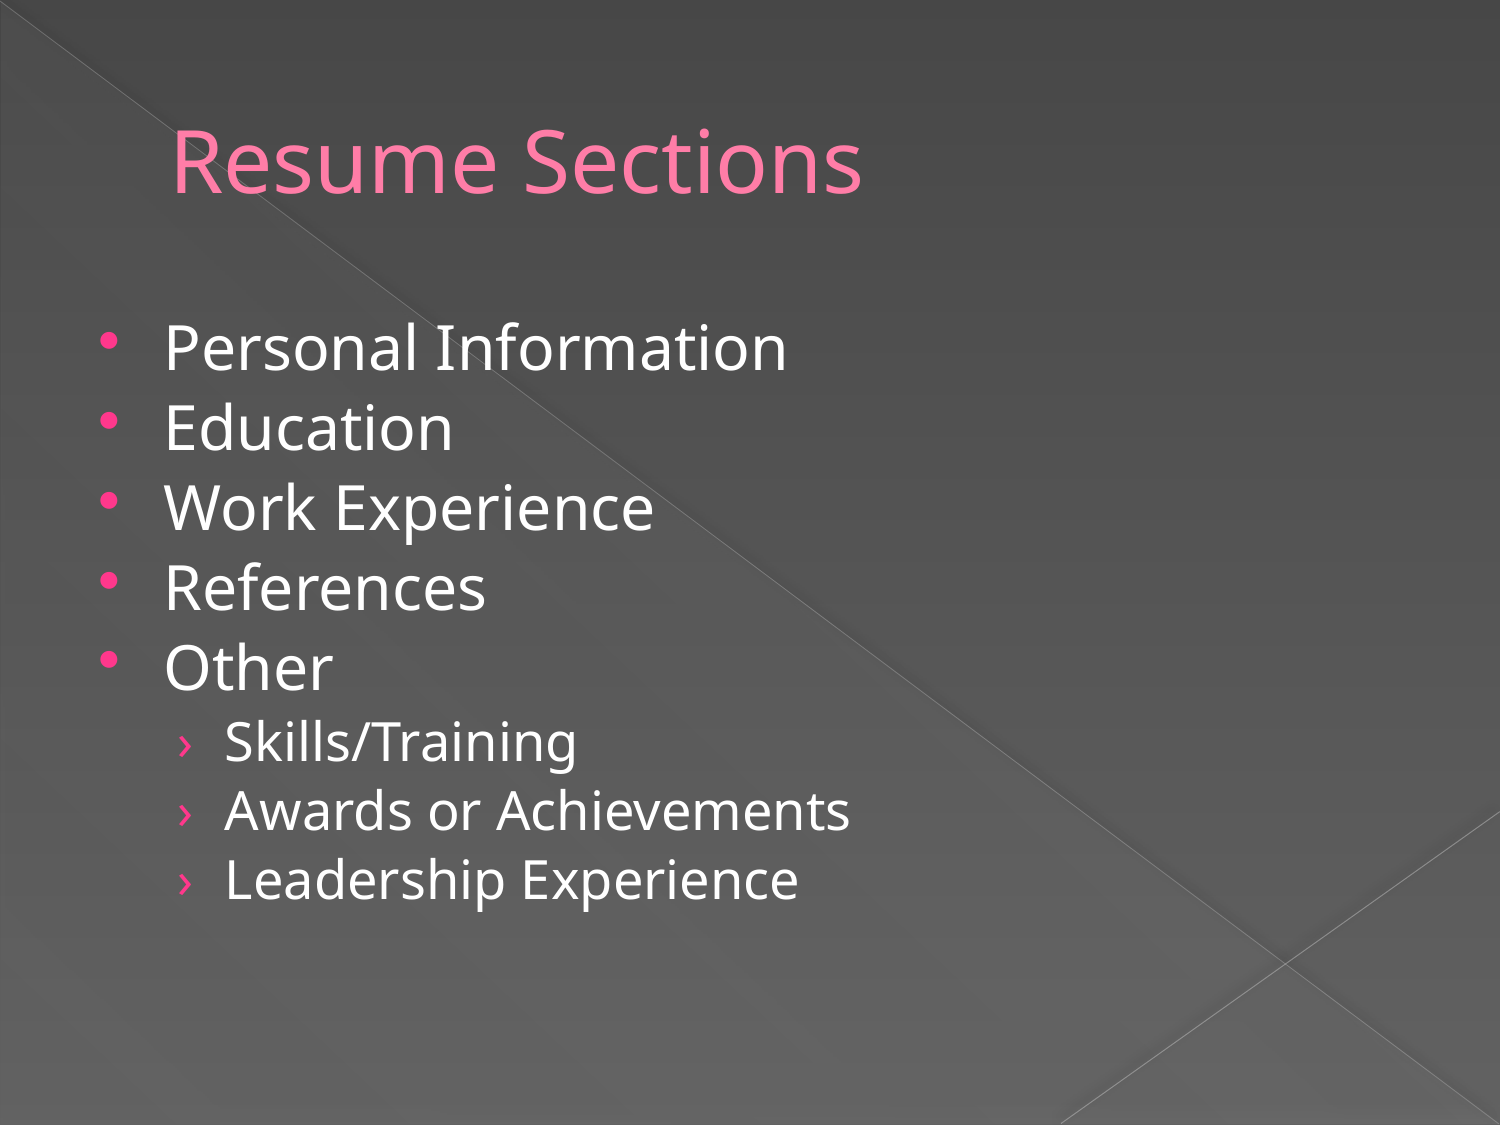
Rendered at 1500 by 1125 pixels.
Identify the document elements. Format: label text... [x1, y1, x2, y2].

title Resume Sections [75, 43, 1425, 274]
list Personal Information Education Work Experience References Other Skills/Training Awards or Achievements Leadership Experience [75, 308, 1425, 1059]
